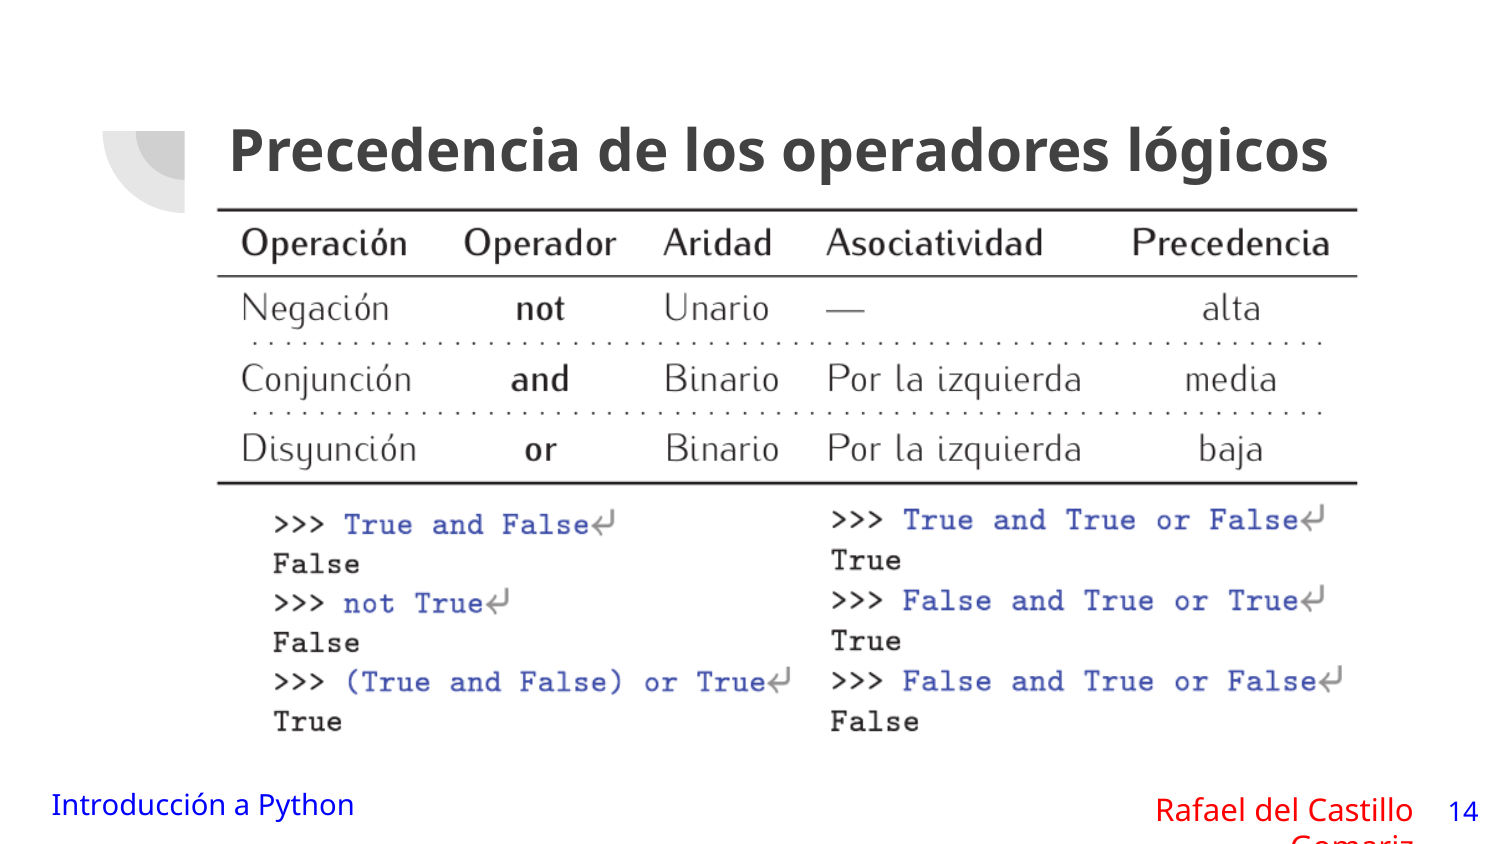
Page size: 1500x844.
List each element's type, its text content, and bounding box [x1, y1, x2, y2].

picture [253, 501, 1368, 756]
picture [213, 202, 1361, 492]
title Precedencia de los operadores lógicos [213, 98, 1368, 263]
